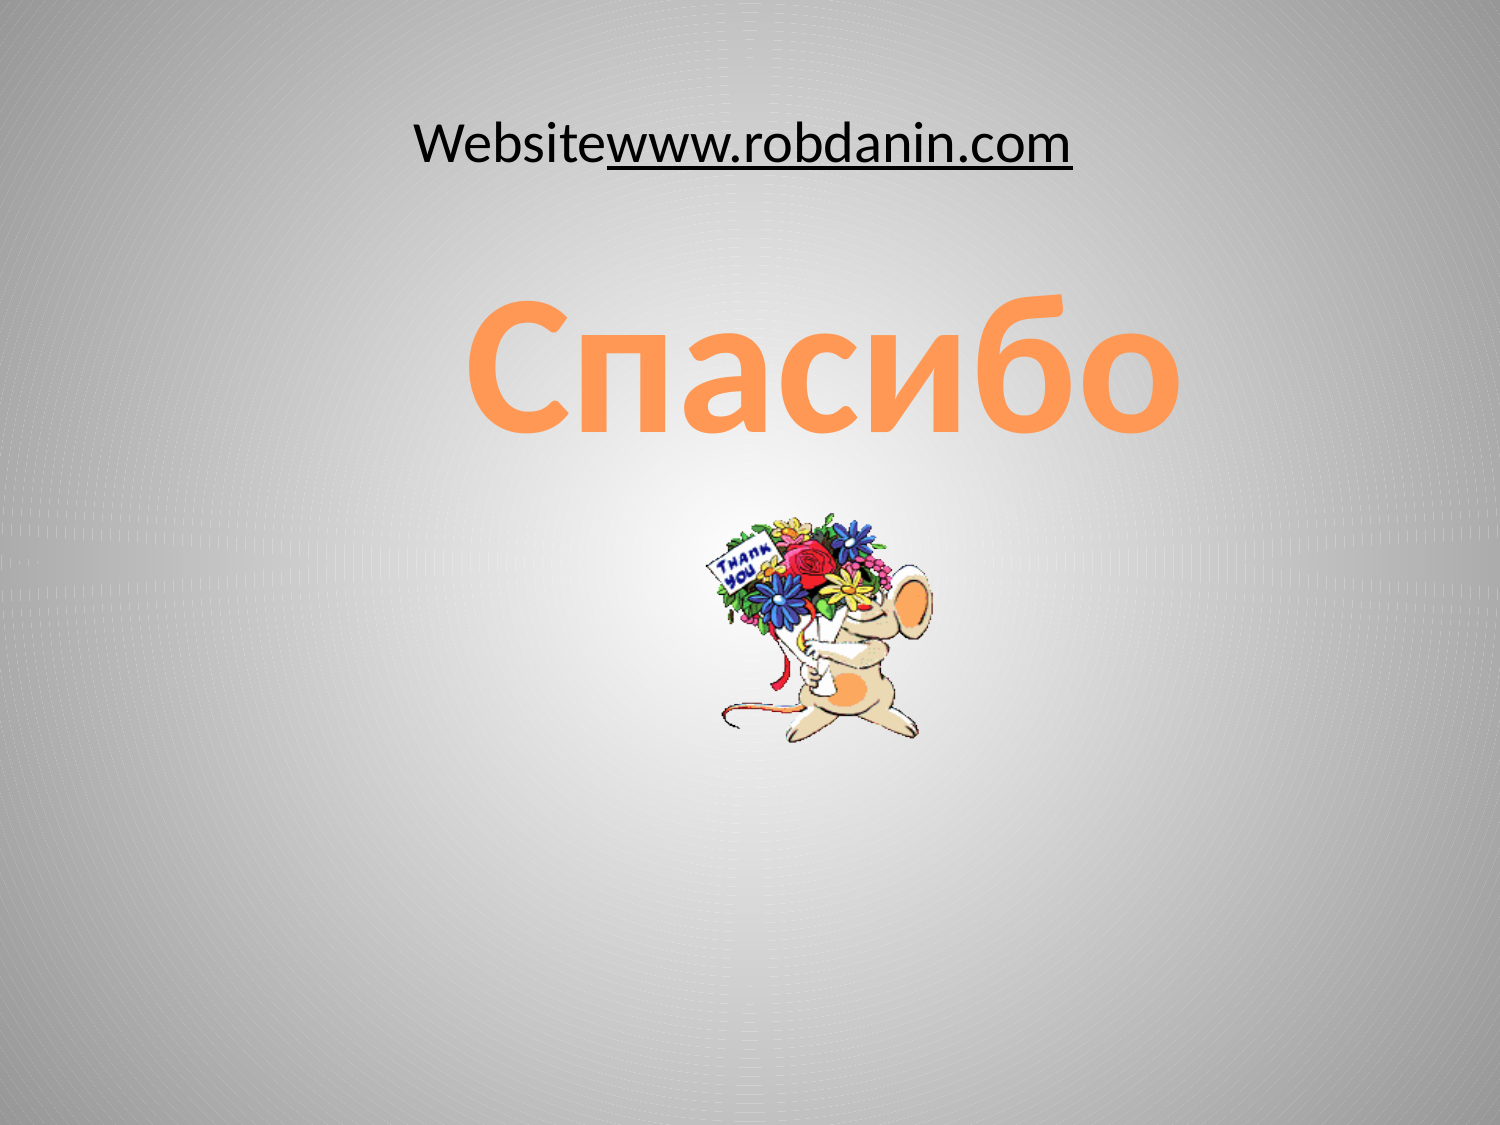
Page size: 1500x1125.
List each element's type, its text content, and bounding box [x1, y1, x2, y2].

text_box Спасибо [275, 224, 1375, 750]
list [637, 424, 960, 751]
title Website www.robdanin.com [75, 45, 1425, 233]
